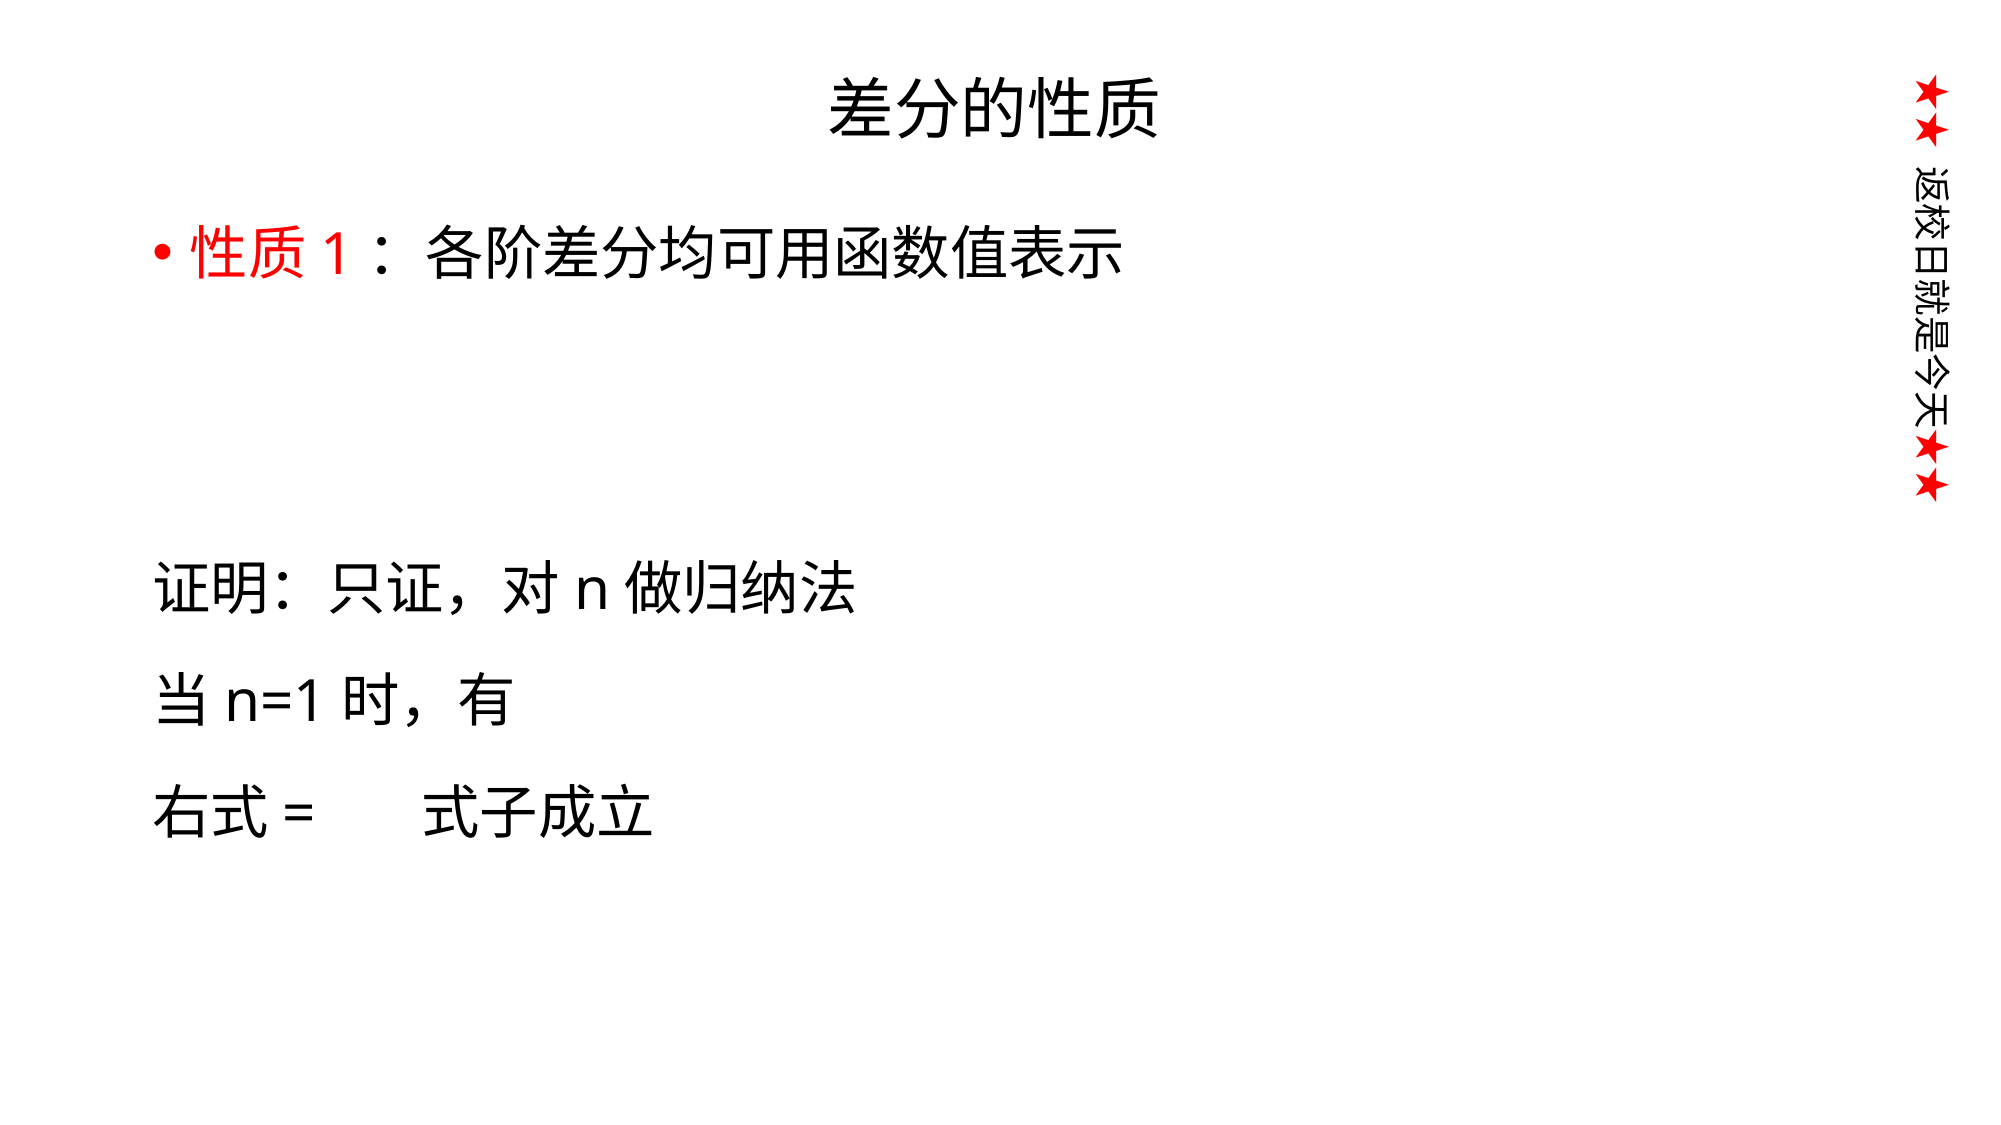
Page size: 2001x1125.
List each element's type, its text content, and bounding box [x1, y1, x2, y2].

title 差分的性质 [131, 59, 1857, 165]
